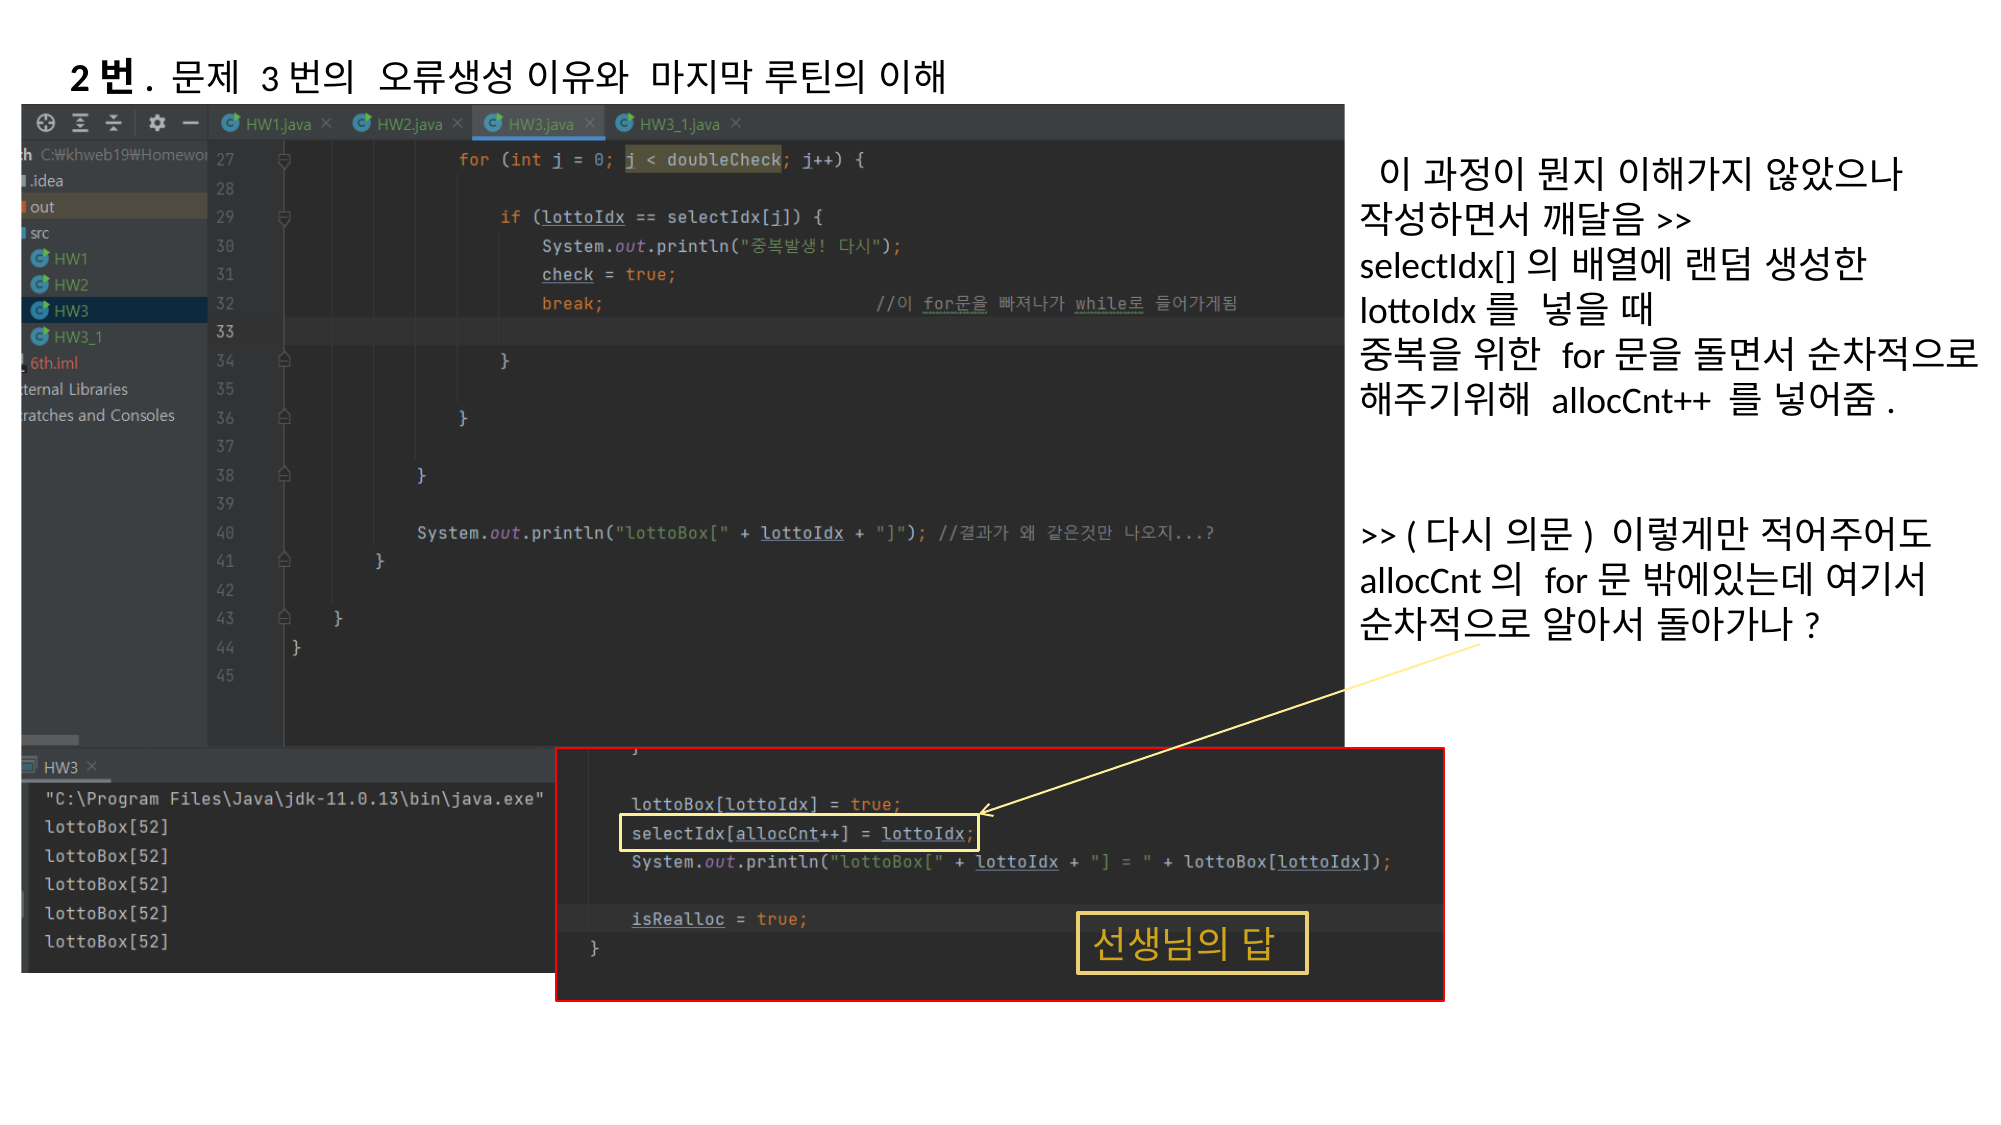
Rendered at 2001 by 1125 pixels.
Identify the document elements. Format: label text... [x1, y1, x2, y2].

picture [20, 103, 1444, 1001]
text_box 2번. 문제 3번의 오류생성 이유와 마지막 루틴의 이해 [46, 43, 1716, 107]
text_box 이 과정이 뭔지 이해가지 않았으나 작성하면서 깨달음>> selectIdx[]의 배열에 랜덤 생성한 lottoIdx를 넣을 때 중복을 위한 for문을 돌면서 순차적으로 해주기위해 allocCnt++ 를 넣어줌. >> (다시 의문) 이렇게만 적어주어도 allocCnt의 for문 밖에있는데 여기서 순차적으로 알아서 돌아가나? [1353, 143, 2000, 699]
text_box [977, 643, 1481, 815]
